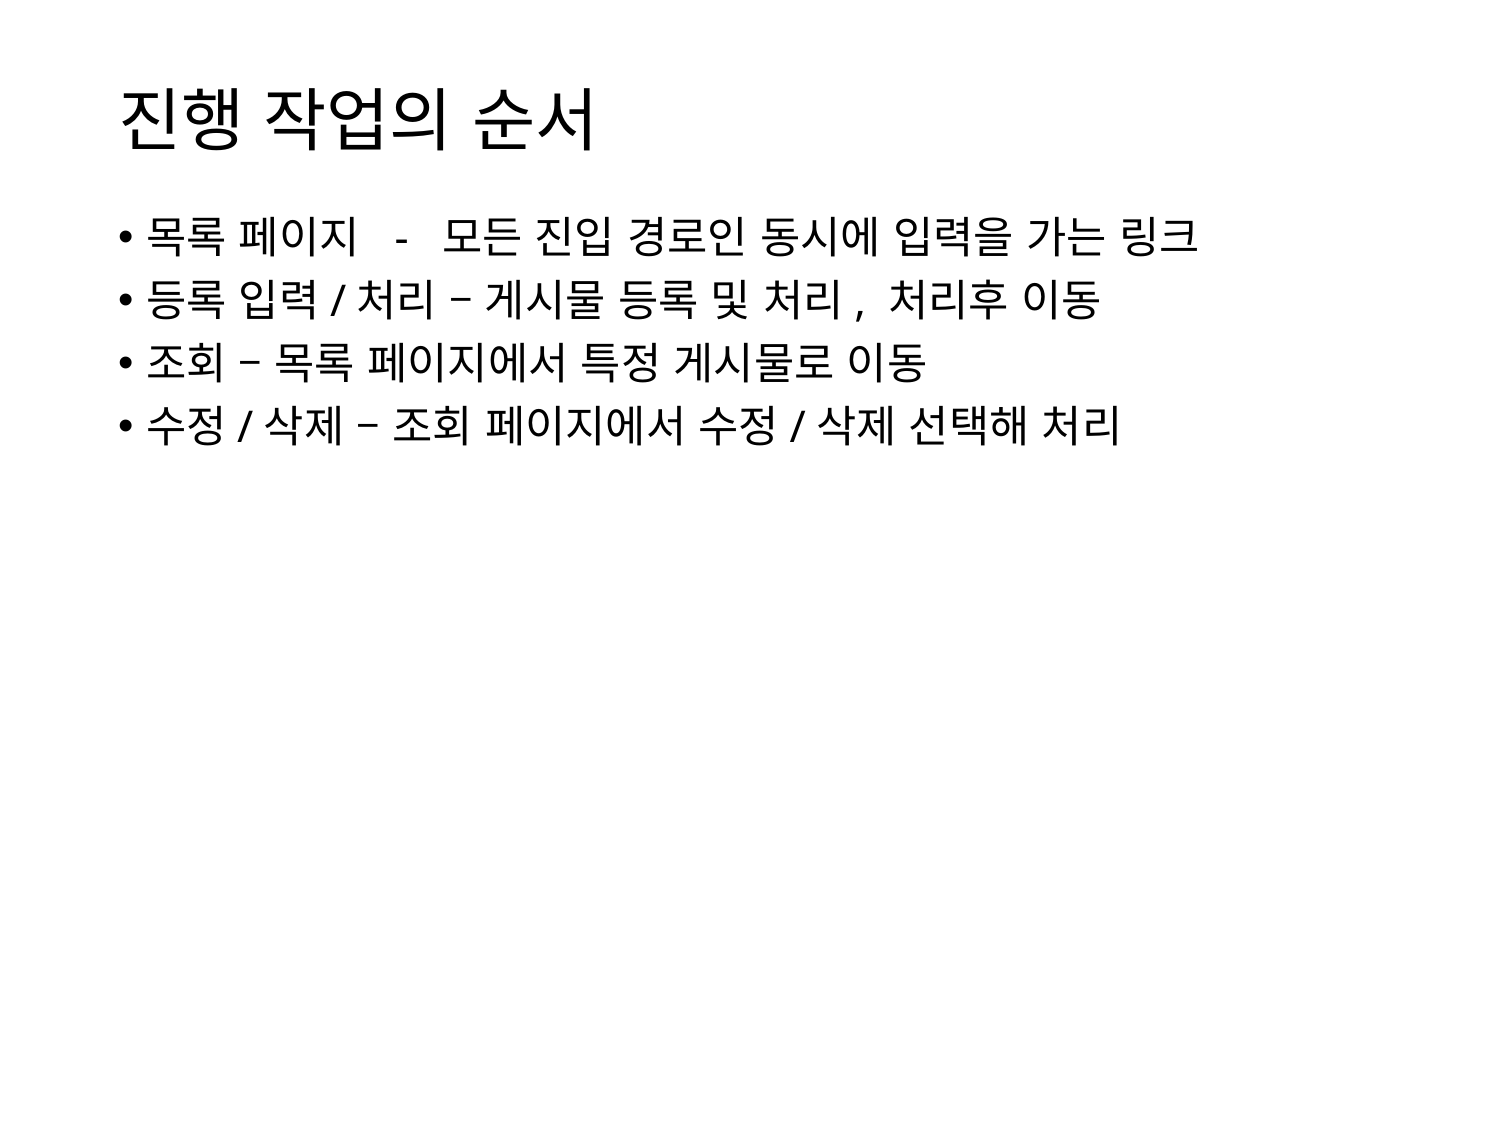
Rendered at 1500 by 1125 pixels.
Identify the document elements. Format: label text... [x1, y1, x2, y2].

title 진행 작업의 순서 [103, 59, 1397, 188]
list 목록 페이지 - 모든 진입 경로인 동시에 입력을 가는 링크 등록 입력/처리 – 게시물 등록 및 처리, 처리후 이동 조회 – 목록 페이지에서 특정 게시물로 이동 수정/삭제 – 조회 페이지에서 수정/삭제 선택해 처리 [103, 208, 1397, 1014]
